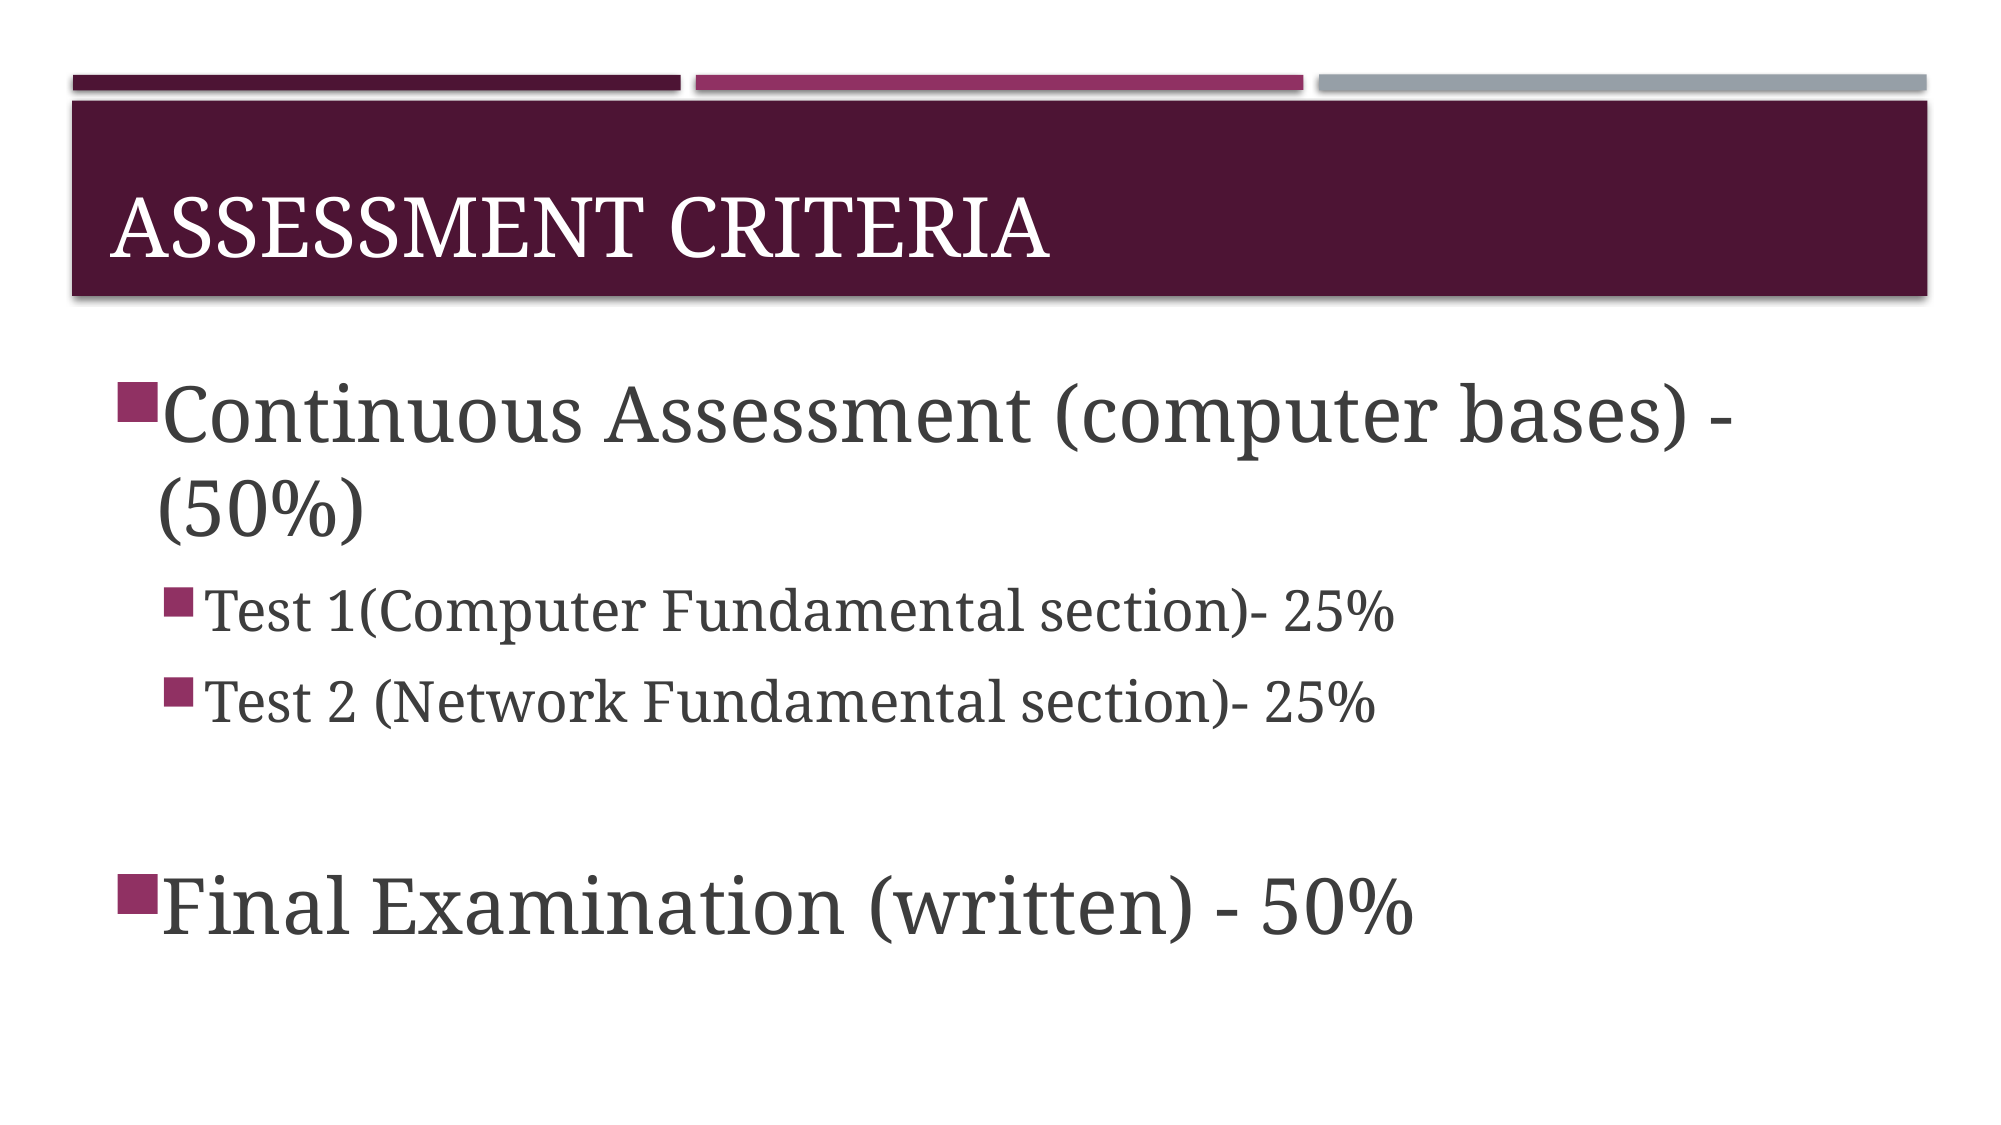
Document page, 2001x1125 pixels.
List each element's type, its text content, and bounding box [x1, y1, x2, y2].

list Continuous Assessment (computer bases) -(50%) Test 1(Computer Fundamental section)- 25% Test 2 (Network Fundamental section)- 25% Final Examination (written) - 50% [95, 357, 1905, 962]
title Assessment Criteria [95, 115, 1905, 282]
